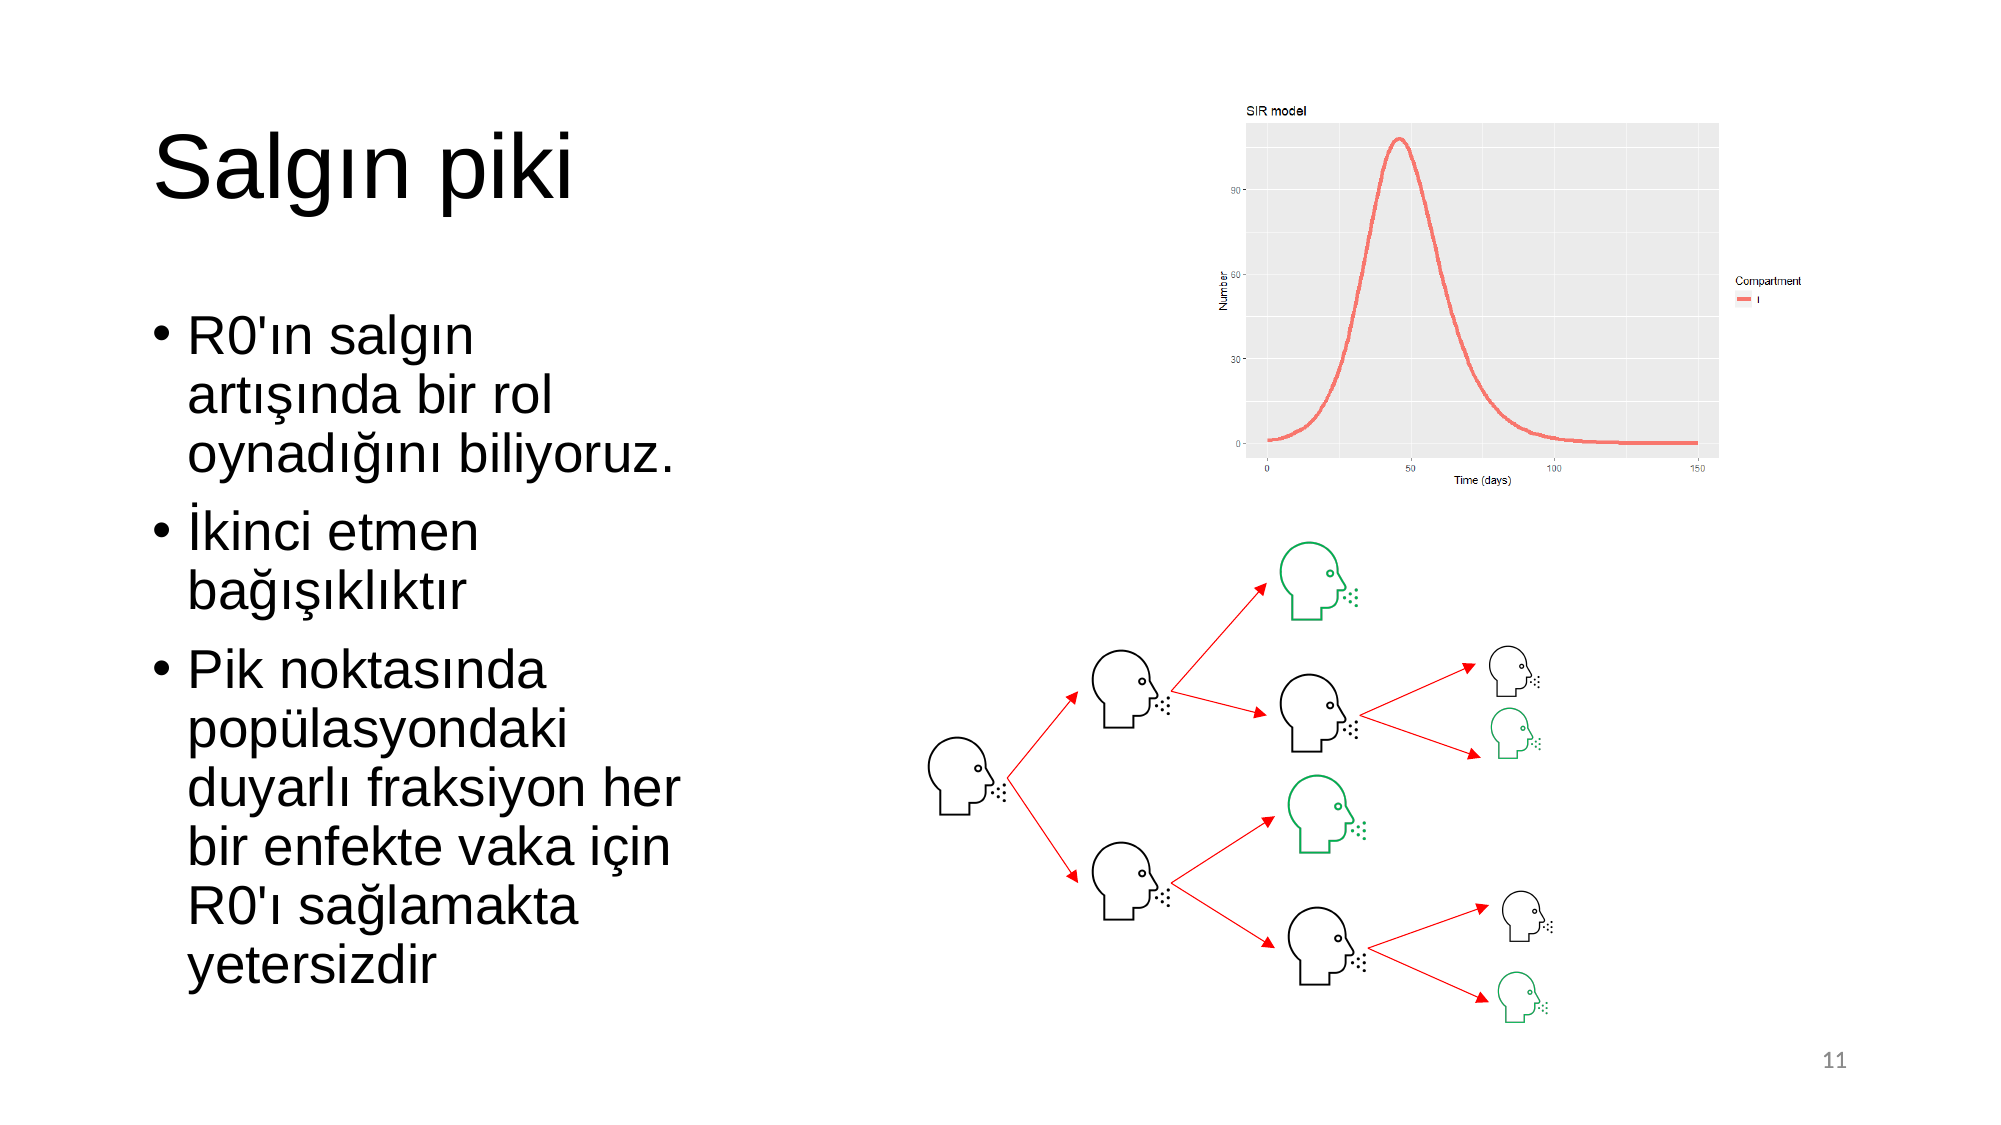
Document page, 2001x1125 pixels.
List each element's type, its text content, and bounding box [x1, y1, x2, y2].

list R0'ın salgın artışında bir rol oynadığını biliyoruz. İkinci etmen bağışıklıktır Pik noktasında popülasyondaki duyarlı fraksiyon her bir enfekte vaka için R0'ı sağlamakta yetersizdir [137, 299, 715, 1014]
text_box 11 [1412, 1028, 1863, 1089]
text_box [914, 536, 1554, 1029]
picture [1212, 99, 1812, 491]
title Salgın piki [137, 59, 1863, 278]
